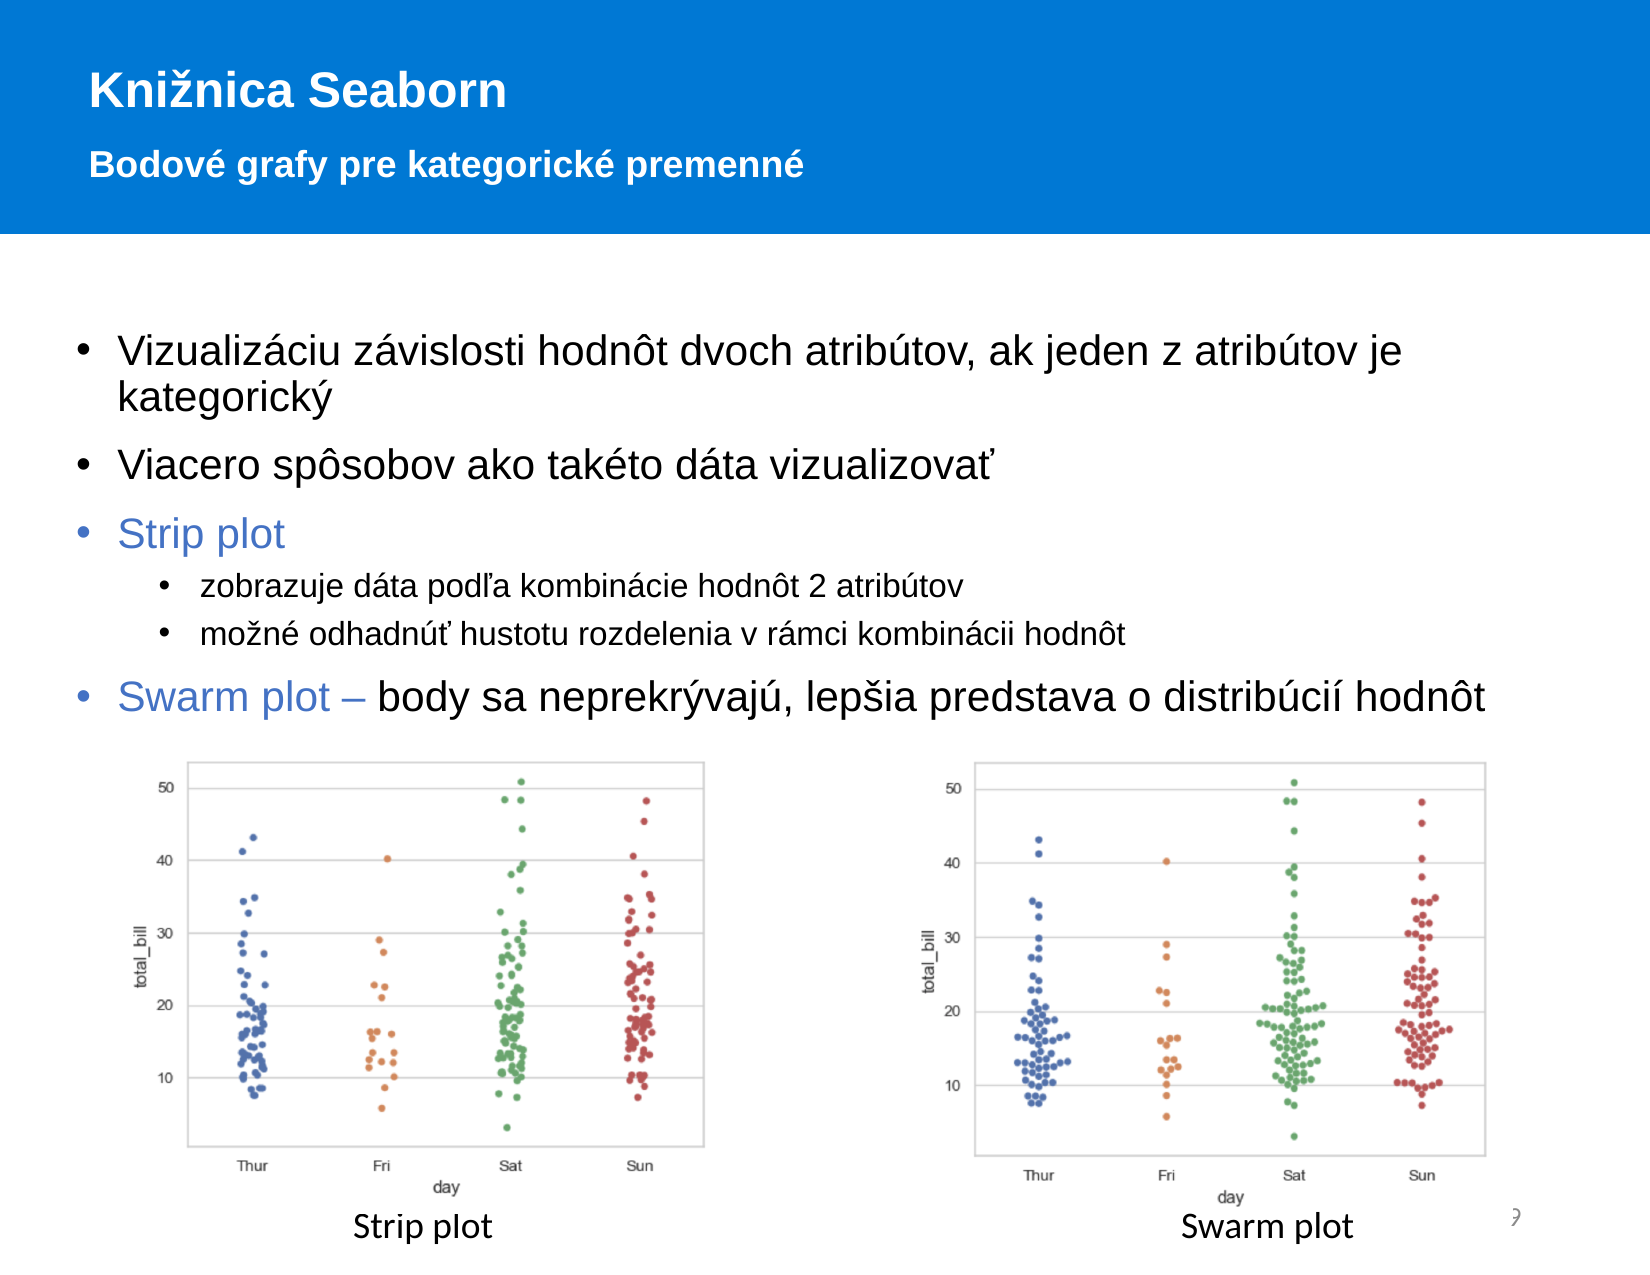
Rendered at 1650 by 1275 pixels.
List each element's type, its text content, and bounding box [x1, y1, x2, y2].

text_box Knižnica Seaborn Bodové grafy pre kategorické premenné [73, 20, 1602, 193]
picture [113, 742, 733, 1214]
text_box [0, 0, 1650, 234]
text_box Strip plot [338, 1214, 509, 1254]
text_box Vizualizáciu závislosti hodnôt dvoch atribútov, ak jeden z atribútov je kategorický Viacero spôsobov ako takéto dáta vizualizovať Strip plot zobrazuje dáta podľa kombinácie hodnôt 2 atribútov možné odhadnúť hustotu rozdelenia v rámci kombinácii hodnôt Swarm plot – body sa neprekrývajú, lepšia predstava o distribúcií hodnôt [61, 321, 1589, 1182]
picture [892, 723, 1513, 1220]
text_box Swarm plot [1166, 1220, 1370, 1254]
slide_number 9 [1370, 1182, 1537, 1250]
